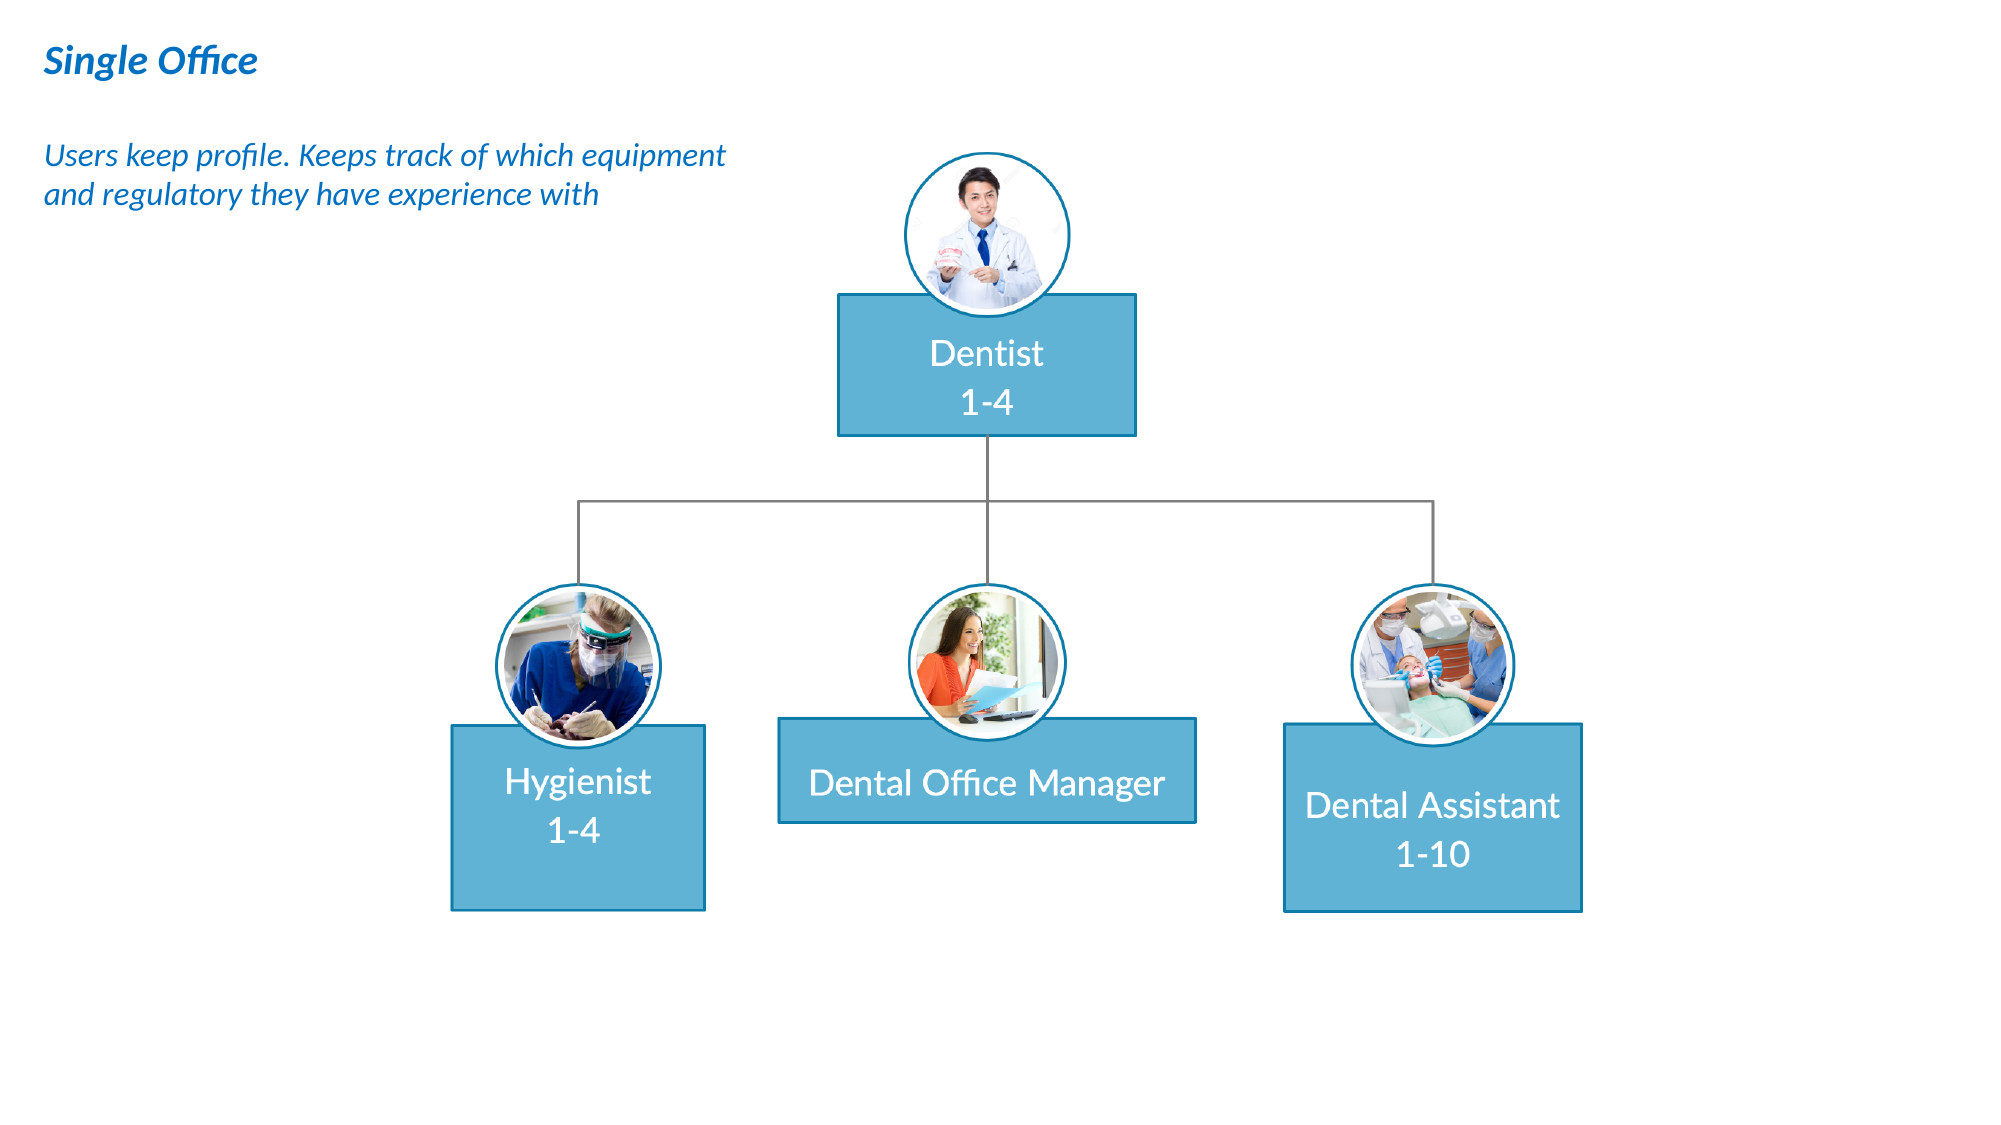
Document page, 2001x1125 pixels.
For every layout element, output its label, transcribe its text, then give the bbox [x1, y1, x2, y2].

text_box Single Office Users keep profile. Keeps track of which equipment and regulatory they have experience with [28, 25, 836, 220]
picture [422, 123, 1611, 941]
